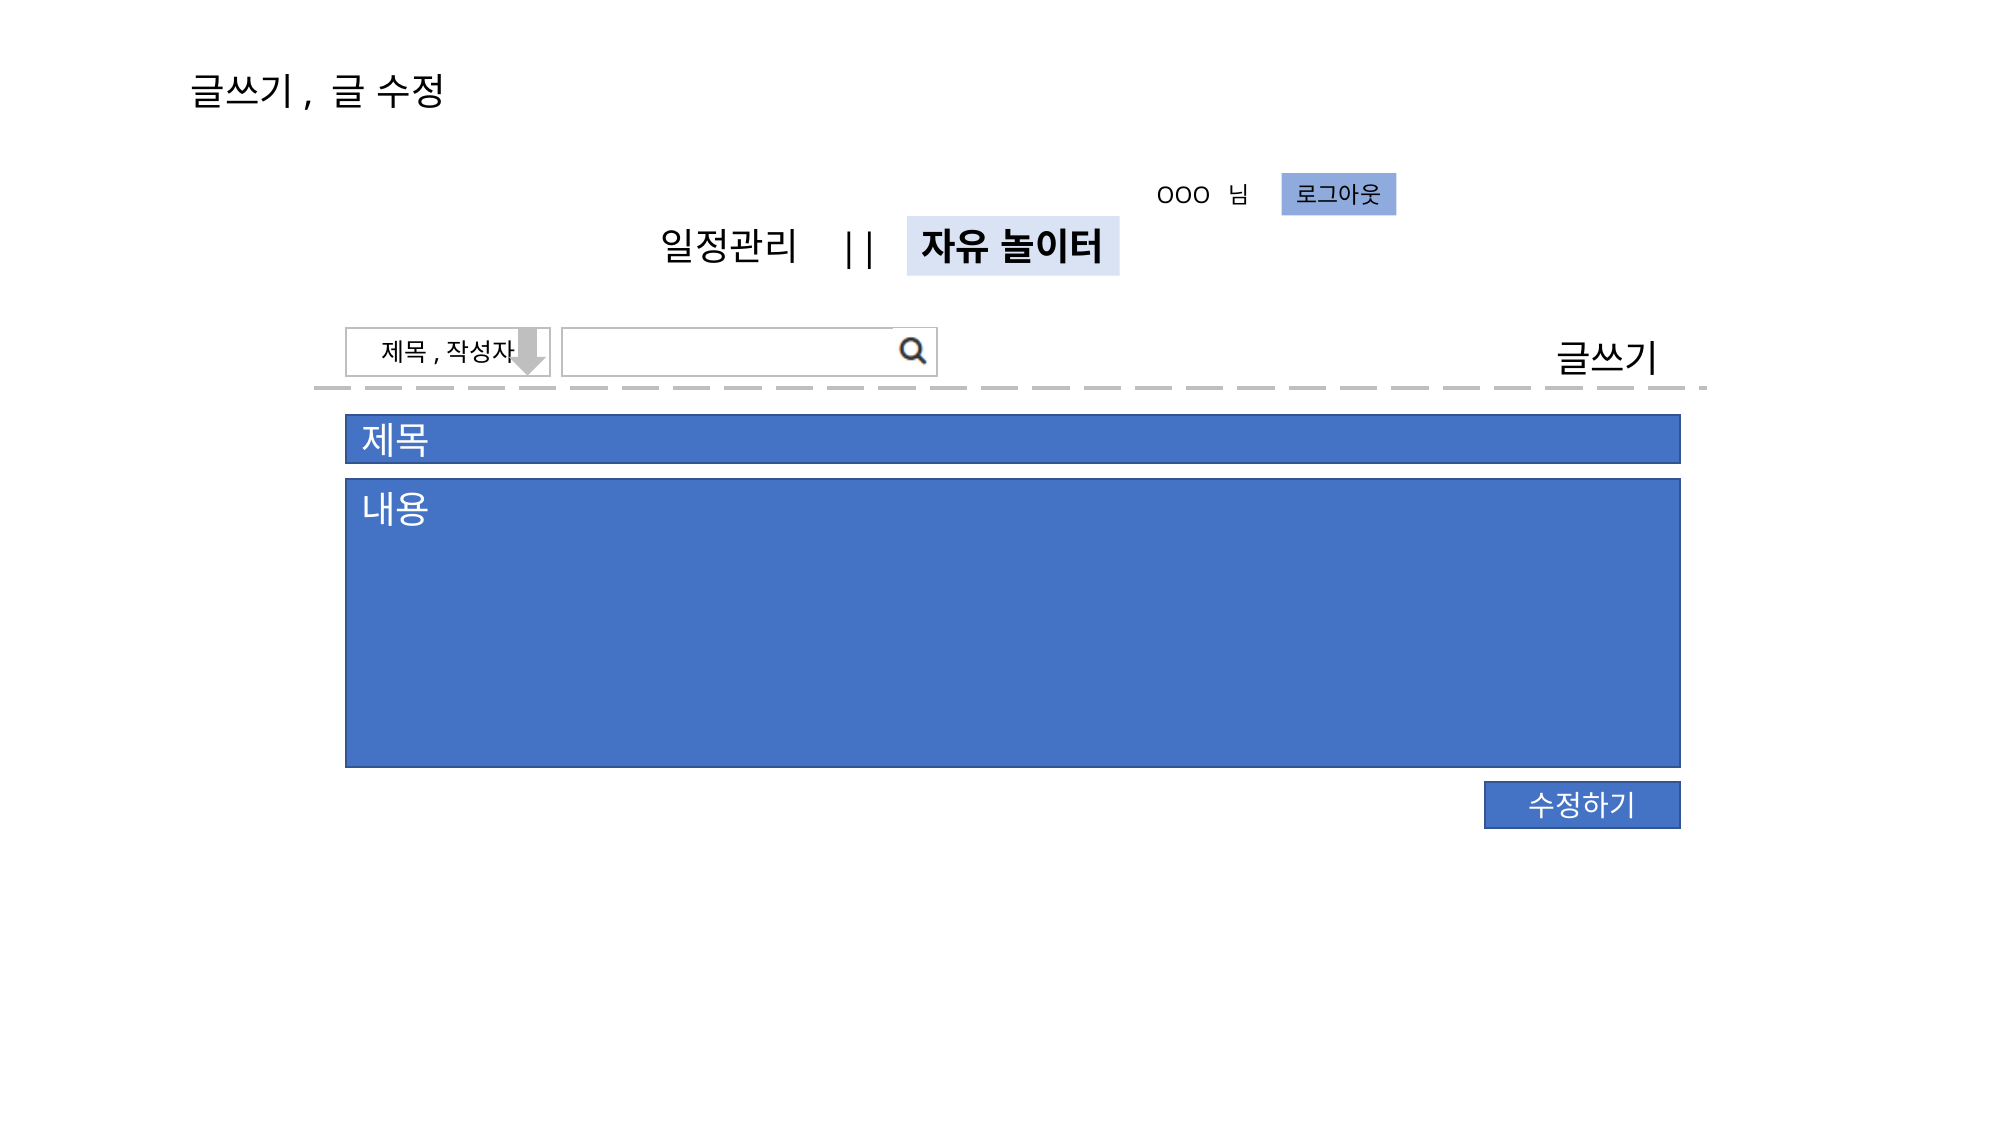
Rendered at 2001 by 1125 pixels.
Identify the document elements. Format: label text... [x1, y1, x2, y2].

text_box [174, 60, 1680, 389]
text_box 제목 [345, 414, 1681, 464]
text_box 수정하기 [1484, 781, 1681, 829]
text_box 내용 [345, 478, 1681, 768]
